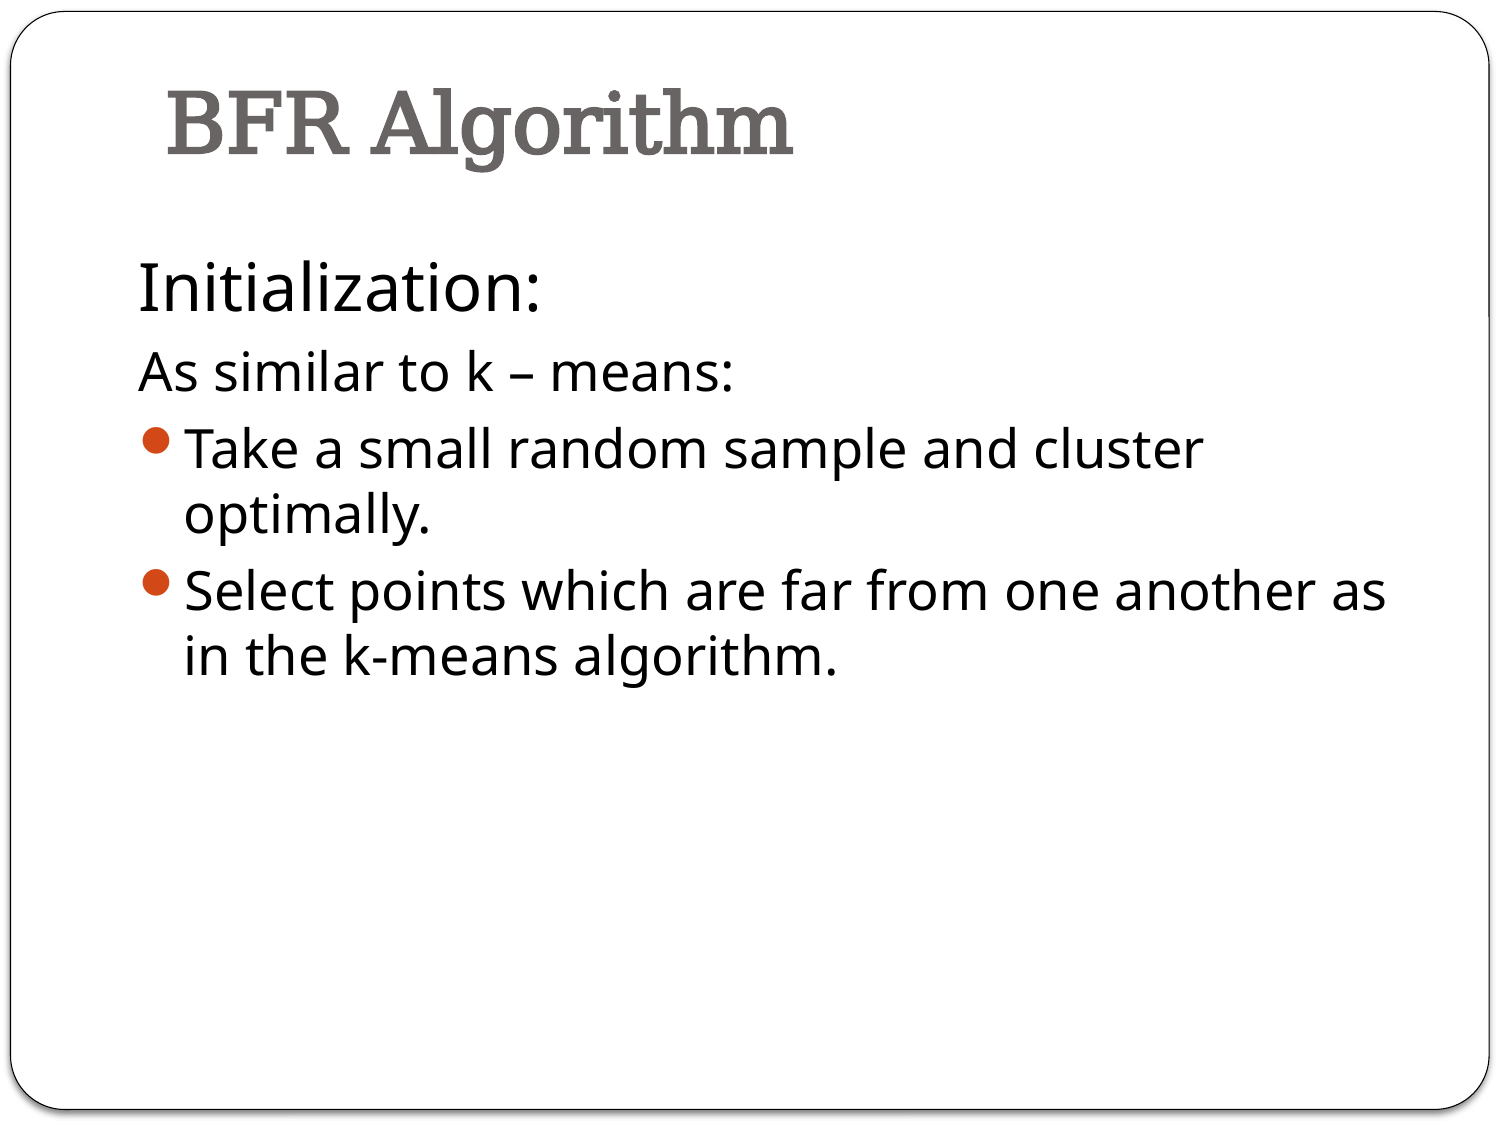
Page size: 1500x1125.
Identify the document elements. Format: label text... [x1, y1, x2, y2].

title BFR Algorithm [150, 45, 1425, 185]
list Initialization: As similar to k – means: Take a small random sample and cluster optimally. Select points which are far from one another as in the k-means algorithm. [123, 237, 1425, 1012]
